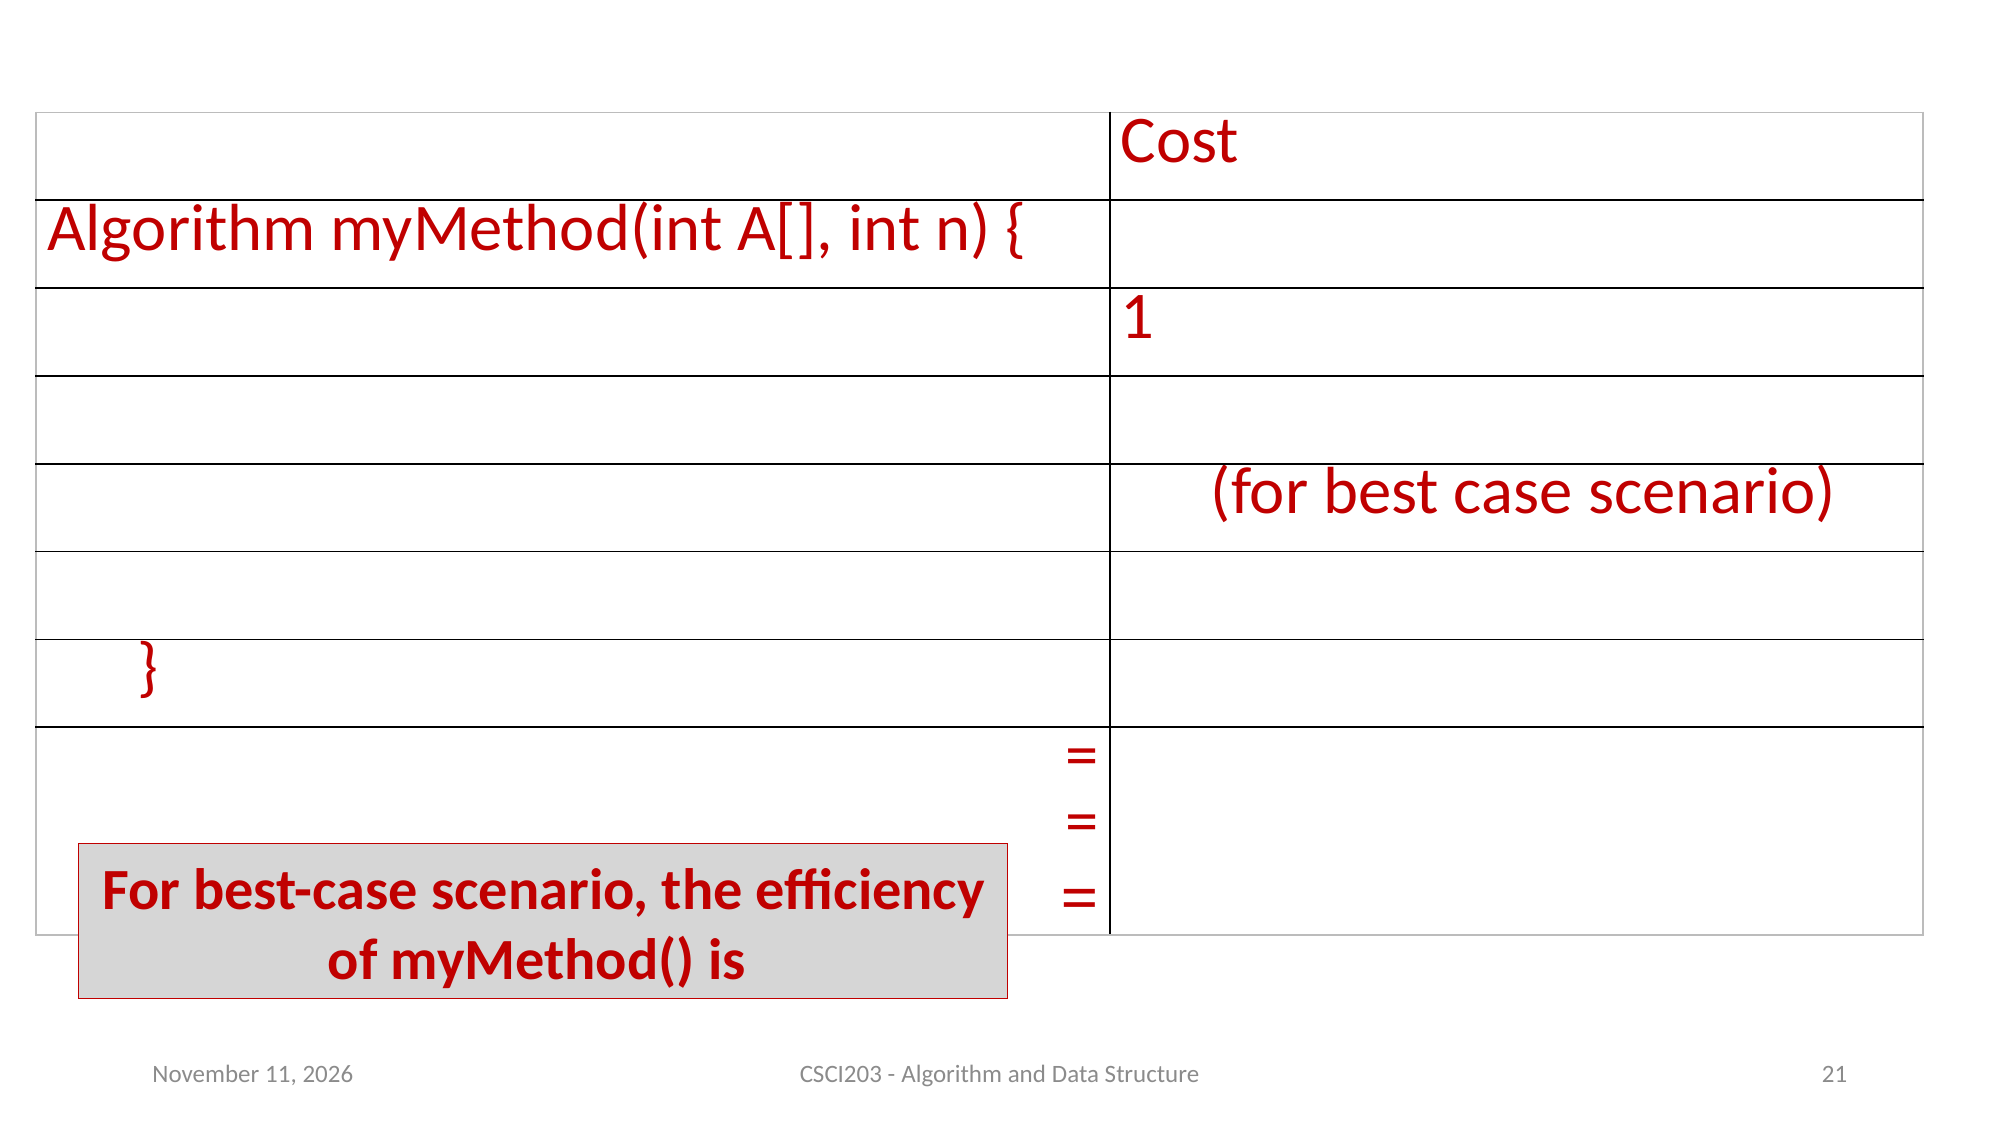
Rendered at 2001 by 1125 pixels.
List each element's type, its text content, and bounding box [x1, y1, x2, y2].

slide_number 21 [1412, 1042, 1863, 1103]
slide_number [137, 1042, 588, 1103]
footer CSCI203 - Algorithm and Data Structure [662, 1042, 1338, 1103]
